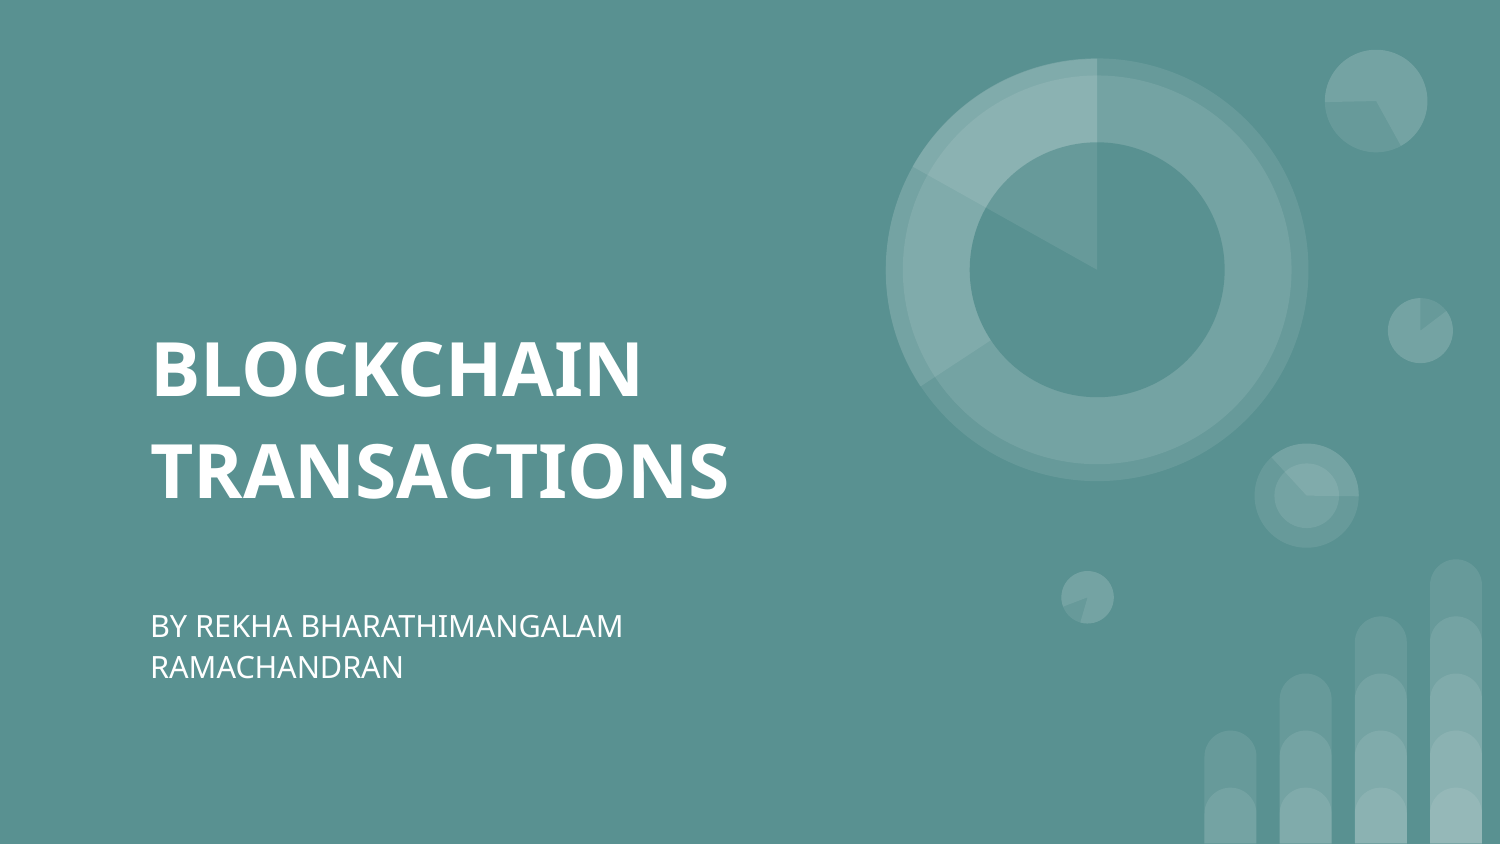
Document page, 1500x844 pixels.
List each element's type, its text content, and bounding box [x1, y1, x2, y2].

title BLOCKCHAIN TRANSACTIONS [135, 264, 834, 572]
subtitle BY REKHA BHARATHIMANGALAM RAMACHANDRAN [135, 589, 834, 704]
